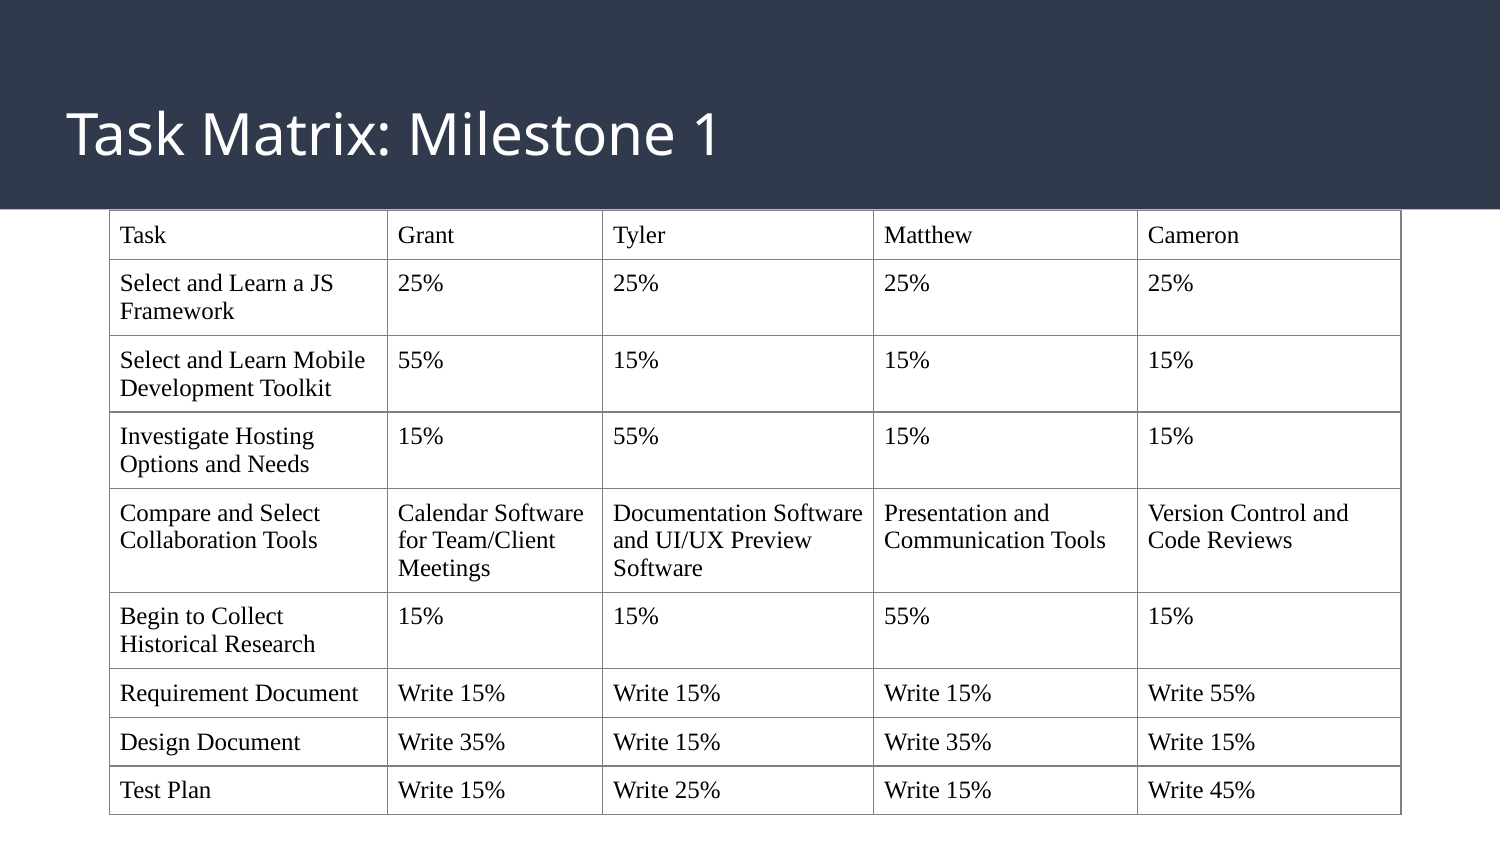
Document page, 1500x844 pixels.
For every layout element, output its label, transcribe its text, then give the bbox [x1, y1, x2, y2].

table_cell Write 15% [388, 669, 602, 717]
table_cell Select and Learn Mobile Development Toolkit [110, 336, 387, 411]
table_cell Write 25% [603, 767, 873, 814]
table_cell 25% [603, 260, 873, 335]
table_cell 55% [874, 593, 1137, 668]
table_cell Write 15% [1138, 718, 1400, 765]
table_header Matthew [874, 211, 1137, 259]
table_cell 25% [1138, 260, 1400, 335]
table_cell Documentation Software and UI/UX Preview Software [603, 489, 873, 592]
table_header Task [110, 211, 387, 259]
table_cell Write 15% [603, 669, 873, 717]
table_cell 15% [603, 593, 873, 668]
table_cell Calendar Software for Team/Client Meetings [388, 489, 602, 592]
table_cell 15% [388, 593, 602, 668]
table_cell Presentation and Communication Tools [874, 489, 1137, 592]
table_cell Requirement Document [110, 669, 387, 717]
table_cell Write 15% [603, 718, 873, 765]
table_cell 15% [874, 336, 1137, 411]
table_cell Compare and Select Collaboration Tools [110, 489, 387, 592]
table_cell Write 15% [388, 767, 602, 814]
table_cell Write 45% [1138, 767, 1400, 814]
table_cell 15% [1138, 413, 1400, 488]
table_cell Investigate Hosting Options and Needs [110, 413, 387, 488]
table_cell 55% [603, 413, 873, 488]
table_header Cameron [1138, 211, 1400, 259]
title Task Matrix: Milestone 1 [51, 82, 1449, 185]
table_cell Select and Learn a JS Framework [110, 260, 387, 335]
table_cell Write 35% [388, 718, 602, 765]
table_cell Write 35% [874, 718, 1137, 765]
table_cell Test Plan [110, 767, 387, 814]
table_cell 25% [388, 260, 602, 335]
table_cell 15% [388, 413, 602, 488]
table_header Tyler [603, 211, 873, 259]
table_cell 15% [1138, 593, 1400, 668]
table_cell Write 55% [1138, 669, 1400, 717]
table_cell Version Control and Code Reviews [1138, 489, 1400, 592]
table_cell 15% [603, 336, 873, 411]
table_cell 15% [1138, 336, 1400, 411]
table_cell 25% [874, 260, 1137, 335]
table_cell 15% [874, 413, 1137, 488]
table_cell Write 15% [874, 767, 1137, 814]
table_cell Design Document [110, 718, 387, 765]
table_cell Begin to Collect Historical Research [110, 593, 387, 668]
table_header Grant [388, 211, 602, 259]
table_cell 55% [388, 336, 602, 411]
table_cell Write 15% [874, 669, 1137, 717]
